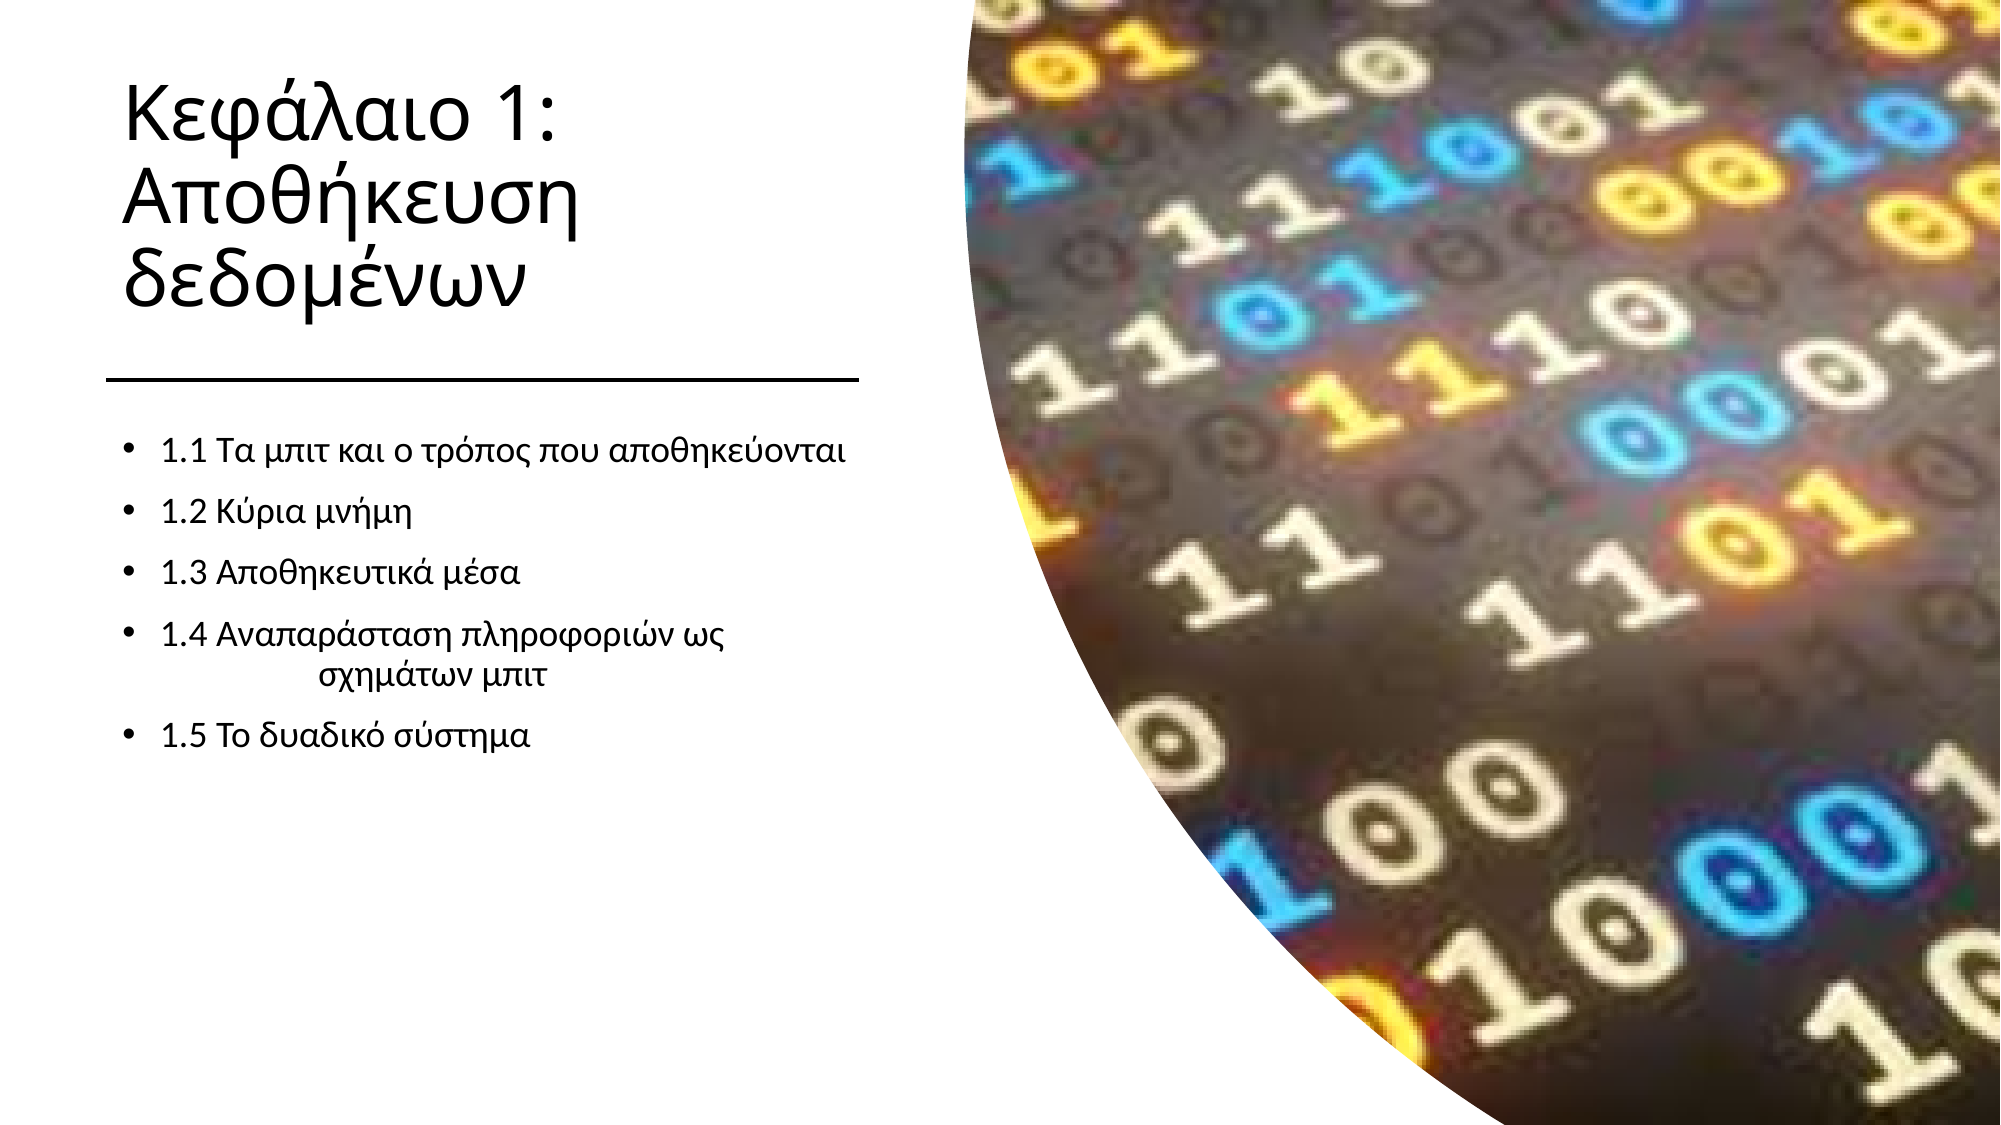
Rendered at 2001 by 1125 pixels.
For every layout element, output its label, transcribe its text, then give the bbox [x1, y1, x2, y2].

list 1.1 Τα μπιτ και ο τρόπος που αποθηκεύονται 1.2 Κύρια μνήμη 1.3 Αποθηκευτικά μέσα 1.4 Αναπαράσταση πληροφοριών ως σχημάτων μπιτ 1.5 Το δυαδικό σύστημα [107, 422, 948, 991]
picture [964, 0, 2000, 1125]
title Κεφάλαιο 1: Αποθήκευση δεδομένων [107, 59, 948, 338]
